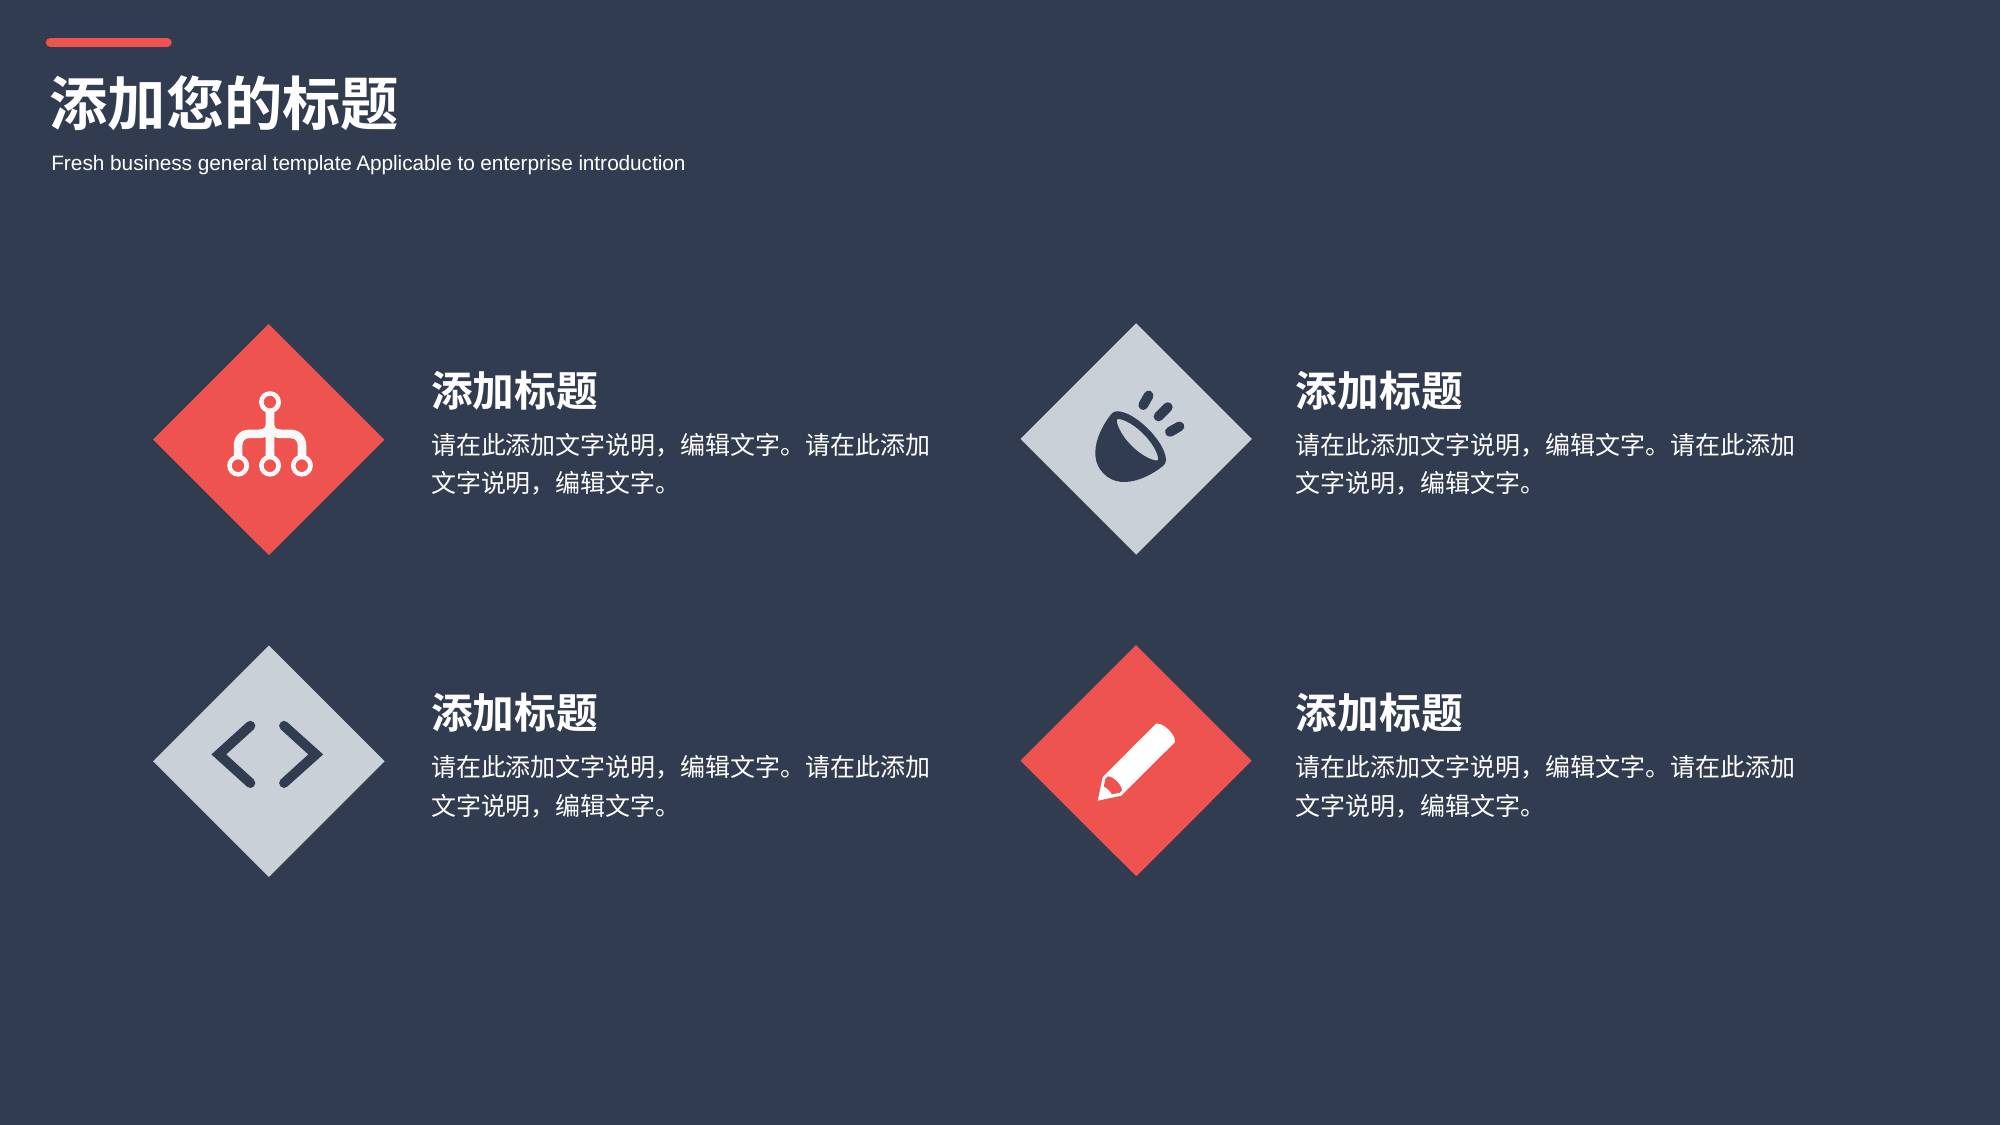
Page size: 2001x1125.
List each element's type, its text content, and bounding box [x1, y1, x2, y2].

text_box [211, 720, 256, 789]
text_box 请在此添加文字说明，编辑文字。请在此添加文字说明，编辑文字。 [416, 735, 951, 828]
text_box 请在此添加文字说明，编辑文字。请在此添加文字说明，编辑文字。 [1281, 412, 1816, 506]
text_box [153, 645, 385, 878]
text_box [1165, 421, 1185, 437]
text_box Fresh business general template Applicable to enterprise introduction [36, 142, 701, 182]
text_box 请在此添加文字说明，编辑文字。请在此添加文字说明，编辑文字。 [1281, 735, 1816, 828]
text_box [1020, 645, 1252, 877]
text_box 请在此添加文字说明，编辑文字。请在此添加文字说明，编辑文字。 [416, 412, 951, 506]
text_box [1095, 411, 1166, 482]
text_box 添加标题 [1281, 679, 1566, 735]
text_box 添加标题 [416, 679, 701, 735]
text_box [1020, 323, 1252, 555]
text_box [1138, 390, 1154, 410]
text_box 添加标题 [416, 357, 701, 412]
text_box [153, 323, 385, 556]
text_box [279, 720, 324, 789]
text_box [1097, 723, 1176, 801]
text_box 添加您的标题 [34, 59, 414, 145]
text_box [227, 391, 313, 477]
text_box 添加标题 [1281, 357, 1566, 412]
text_box [1153, 402, 1173, 422]
